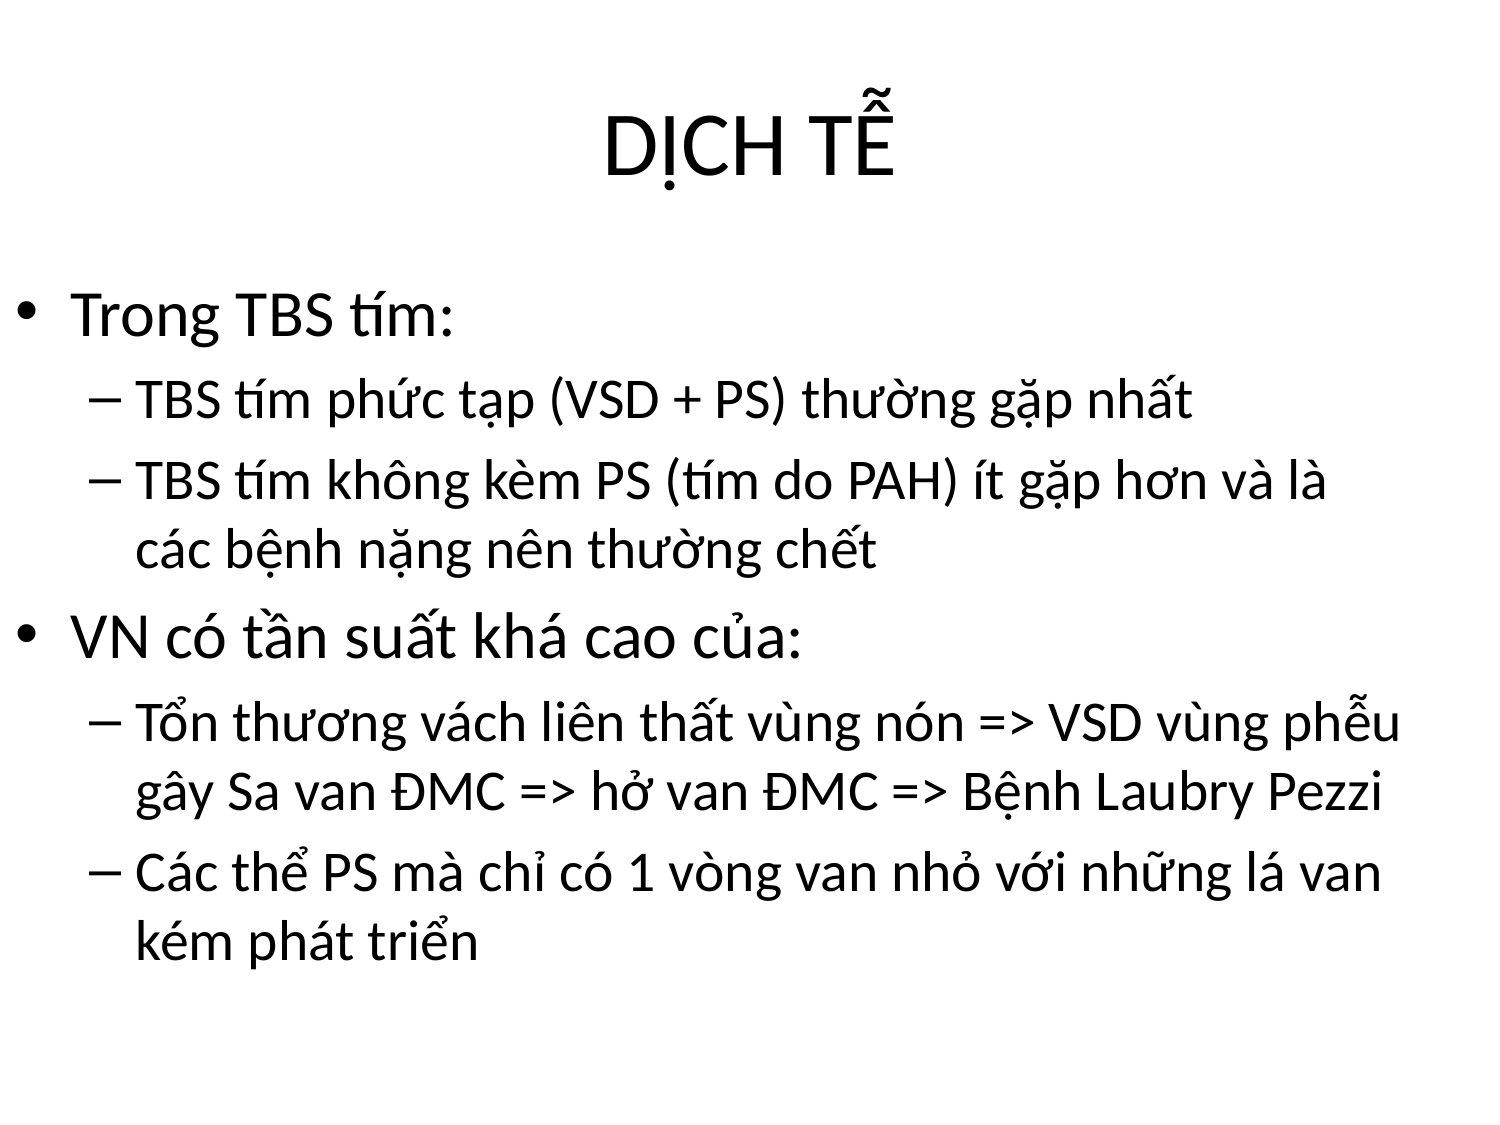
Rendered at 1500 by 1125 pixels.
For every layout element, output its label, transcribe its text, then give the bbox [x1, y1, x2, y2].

title DỊCH TỄ [75, 45, 1425, 233]
list Trong TBS tím: TBS tím phức tạp (VSD + PS) thường gặp nhất TBS tím không kèm PS (tím do PAH) ít gặp hơn và là các bệnh nặng nên thường chết VN có tần suất khá cao của: Tổn thương vách liên thất vùng nón => VSD vùng phễu gây Sa van ĐMC => hở van ĐMC => Bệnh Laubry Pezzi Các thể PS mà chỉ có 1 vòng van nhỏ với những lá van kém phát triển [0, 262, 1425, 1005]
